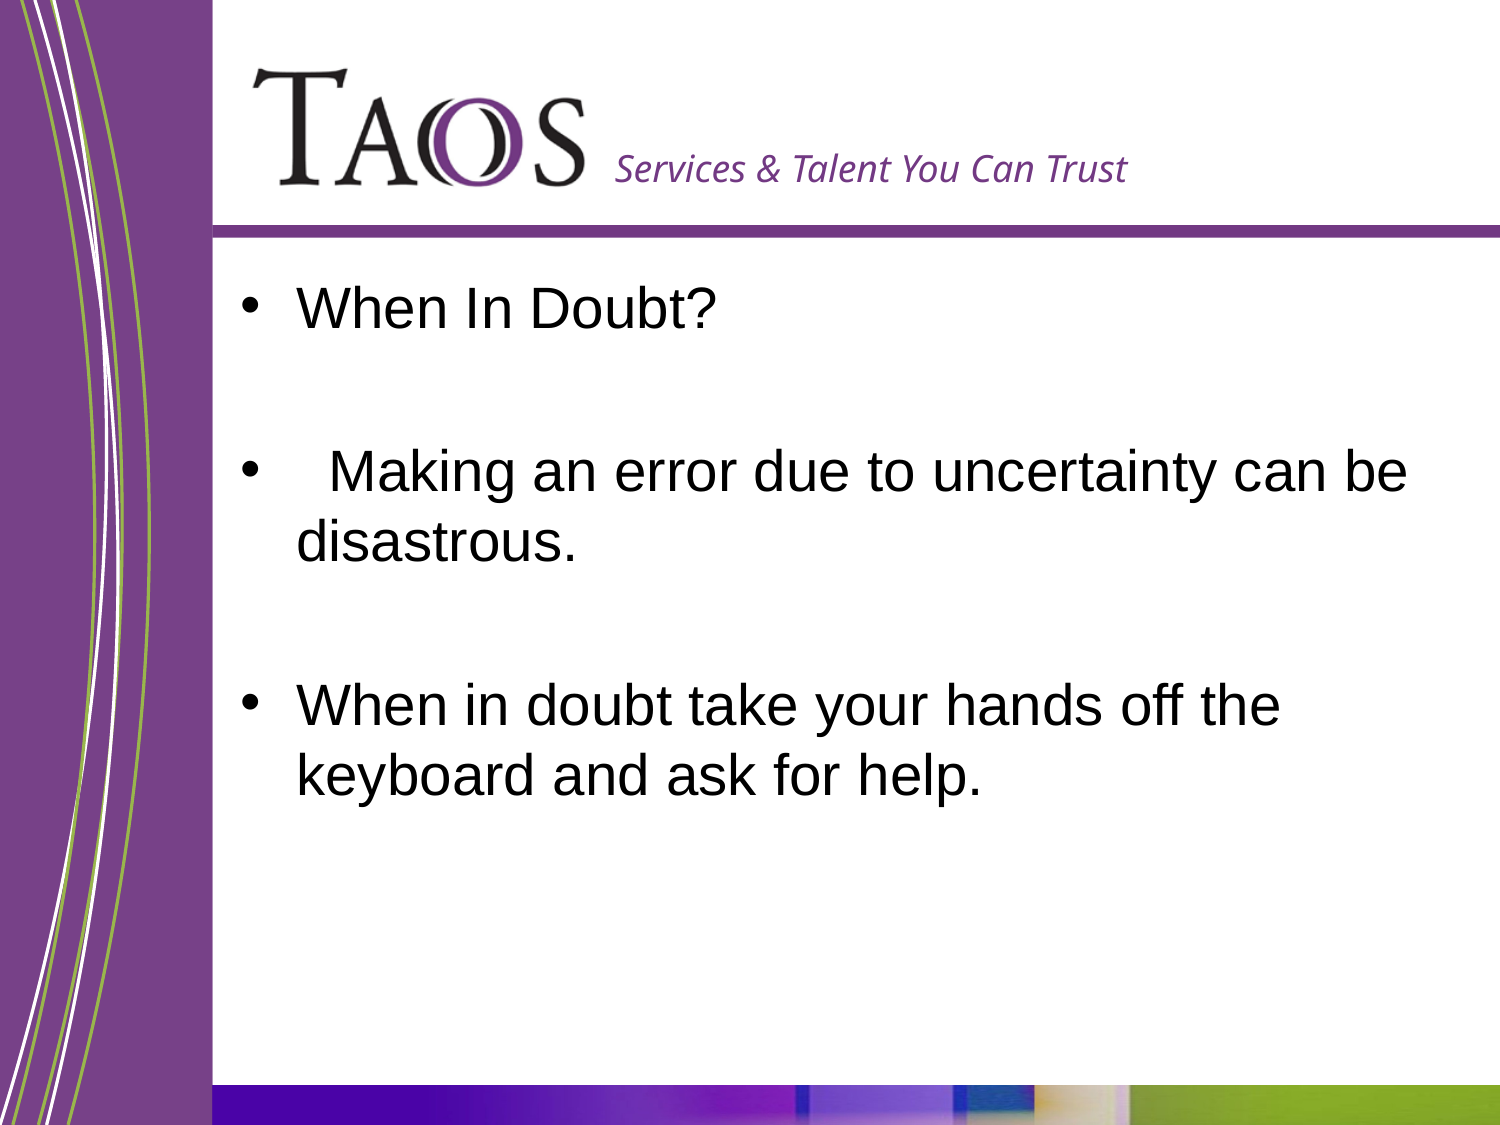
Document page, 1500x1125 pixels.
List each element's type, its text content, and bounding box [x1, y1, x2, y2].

picture [213, 1085, 1500, 1125]
picture [249, 62, 588, 193]
list When In Doubt? Making an error due to uncertainty can be disastrous. When in doubt take your hands off the keyboard and ask for help. [224, 262, 1476, 1101]
